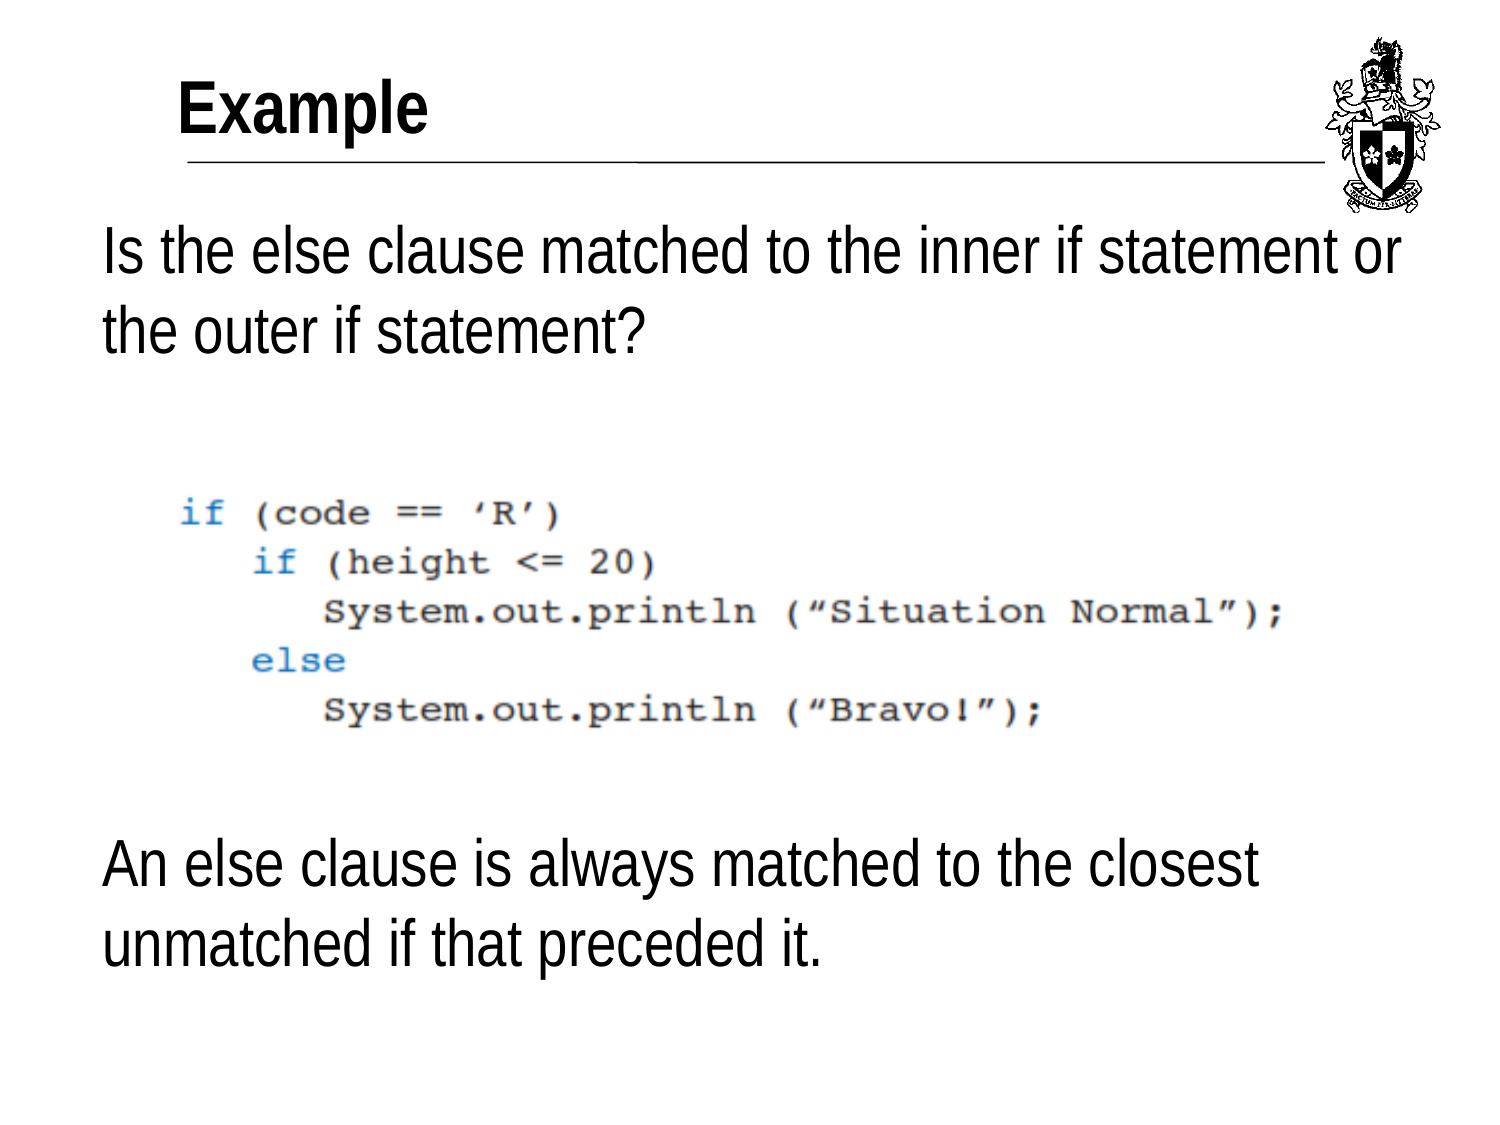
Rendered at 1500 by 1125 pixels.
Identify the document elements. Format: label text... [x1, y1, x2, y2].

title Example [177, 58, 1325, 172]
text_box Is the else clause matched to the inner if statement or the outer if statement? [87, 199, 1425, 455]
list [162, 487, 1372, 813]
text_box An else clause is always matched to the closest unmatched if that preceded it. [87, 812, 1313, 988]
picture [1325, 37, 1441, 213]
